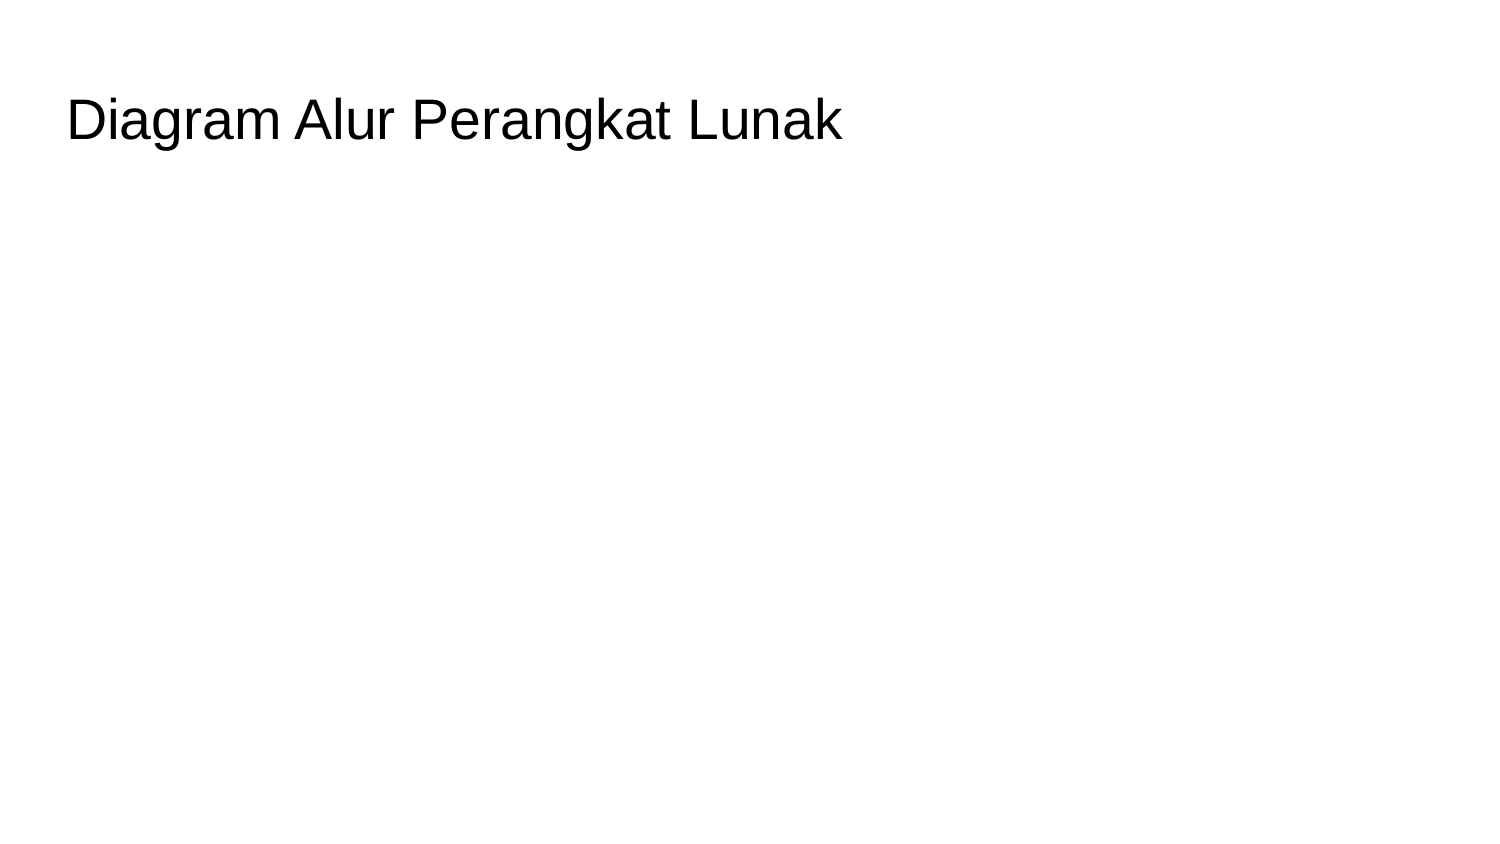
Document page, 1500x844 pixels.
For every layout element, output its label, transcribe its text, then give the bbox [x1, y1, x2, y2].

title Diagram Alur Perangkat Lunak [51, 72, 1449, 167]
